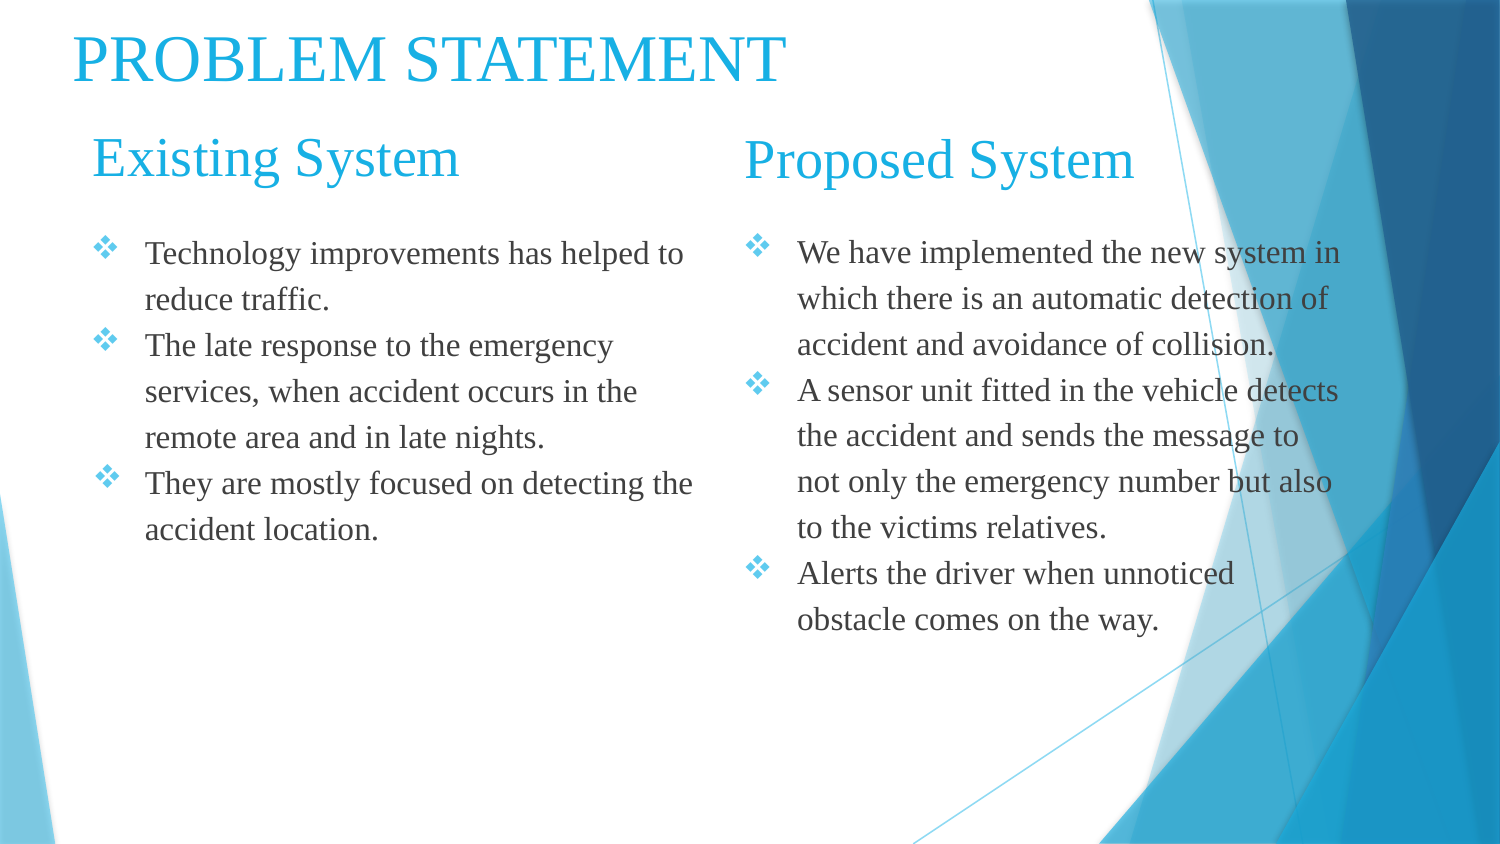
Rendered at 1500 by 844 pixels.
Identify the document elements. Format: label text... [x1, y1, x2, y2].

title Proposed System [729, 107, 1387, 202]
list We have implemented the new system in which there is an automatic detection of accident and avoidance of collision. A sensor unit fitted in the vehicle detects the accident and sends the message to not only the emergency number but also to the victims relatives. Alerts the driver when unnoticed obstacle comes on the way. [707, 209, 1364, 735]
list Technology improvements has helped to reduce traffic. The late response to the emergency services, when accident occurs in the remote area and in late nights. They are mostly focused on detecting the accident location. [54, 210, 711, 736]
title Existing System [78, 105, 735, 200]
text_box PROBLEM STATEMENT [57, 0, 894, 101]
